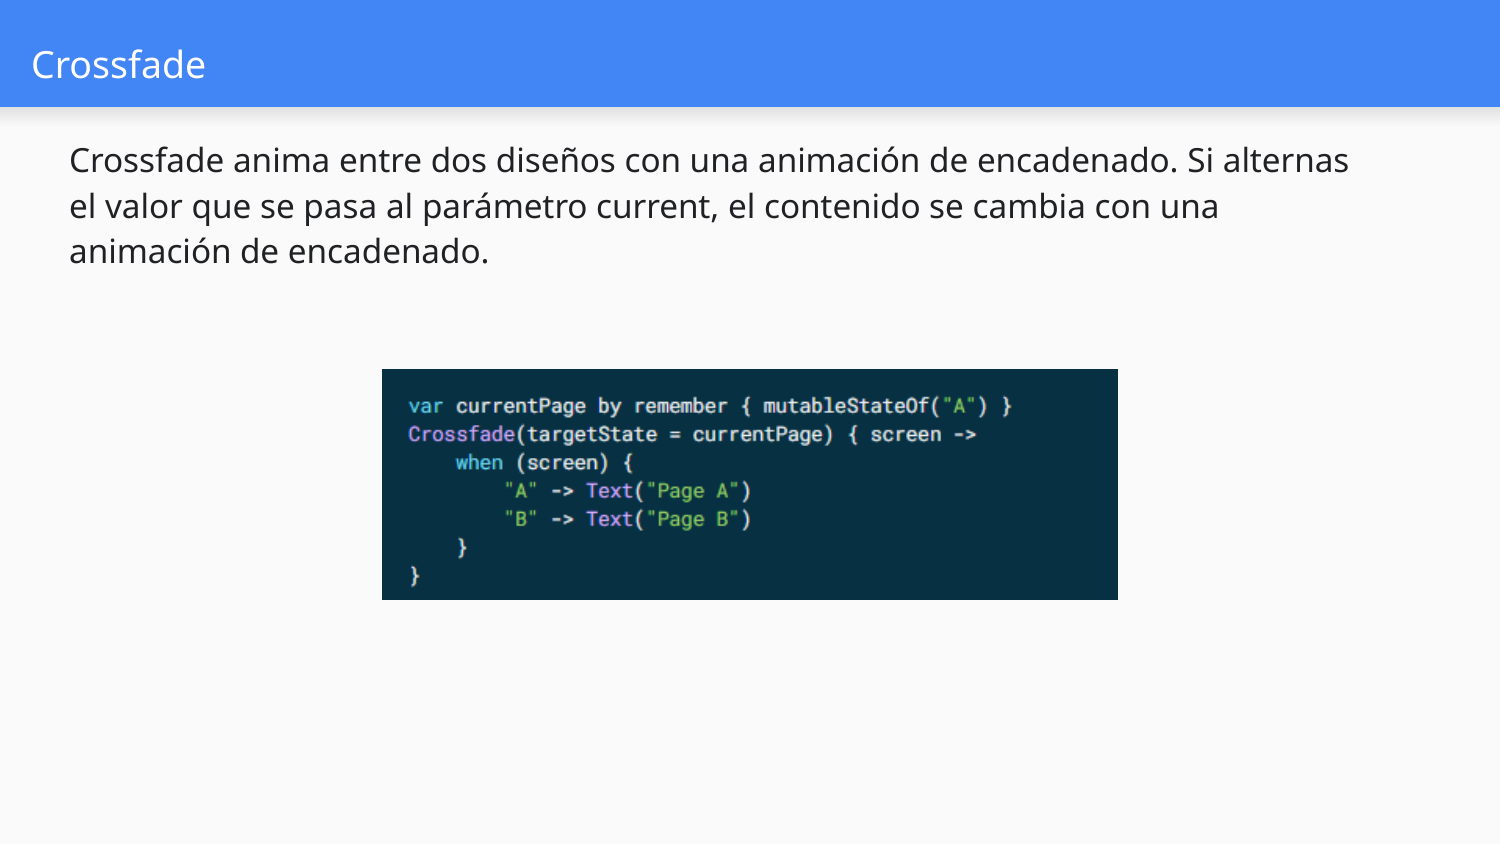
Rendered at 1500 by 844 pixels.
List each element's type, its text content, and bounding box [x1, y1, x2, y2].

picture [382, 369, 1118, 600]
list Crossfade anima entre dos diseños con una animación de encadenado. Si alternas el valor que se pasa al parámetro current, el contenido se cambia con una animación de encadenado. [35, 117, 1385, 296]
title Crossfade [16, 2, 1464, 102]
